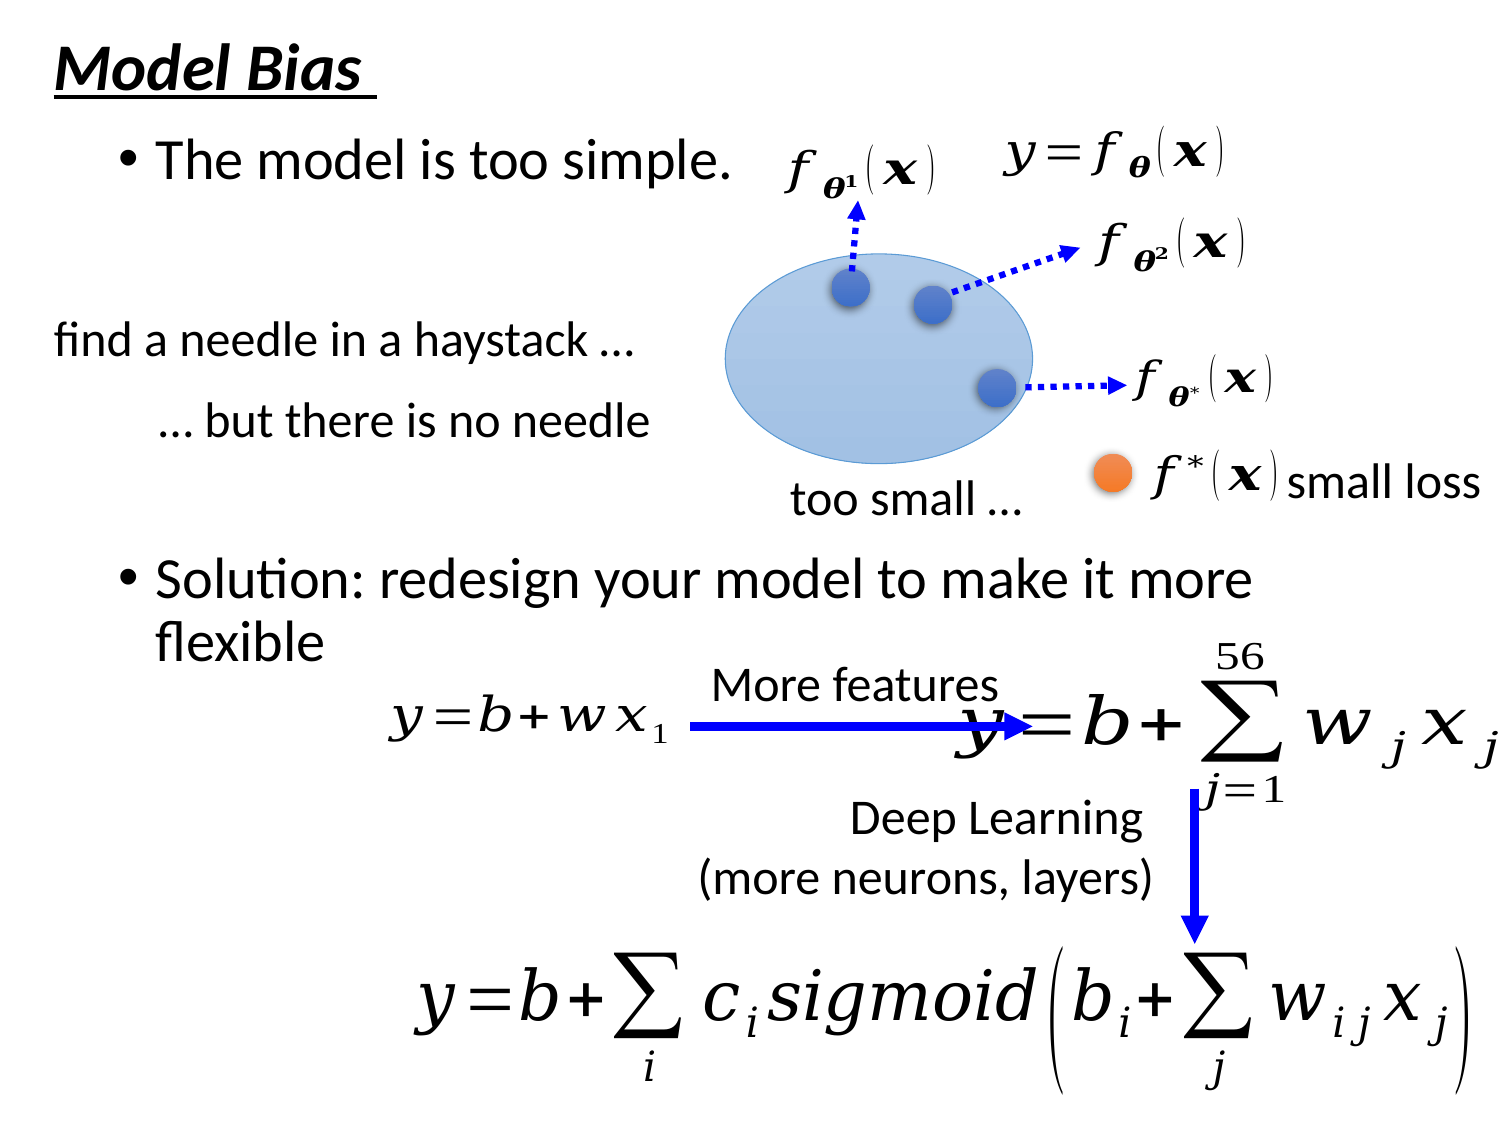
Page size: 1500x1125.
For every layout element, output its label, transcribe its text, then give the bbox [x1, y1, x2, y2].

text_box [951, 247, 1081, 293]
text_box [851, 200, 858, 272]
text_box small loss [1271, 441, 1500, 516]
text_box [726, 253, 1034, 458]
text_box … but there is no needle [143, 379, 734, 455]
text_box find a needle in a haystack … [39, 299, 790, 375]
text_box [978, 369, 1017, 408]
list The model is too simple. Solution: redesign your model to make it more flexible [103, 121, 1397, 1014]
text_box [1094, 453, 1133, 492]
text_box More features [690, 643, 1020, 719]
text_box too small … [775, 458, 1080, 534]
text_box [913, 285, 953, 324]
text_box Deep Learning (more neurons, layers) [622, 777, 1170, 913]
text_box [831, 268, 870, 307]
text_box Model Bias [38, 16, 463, 111]
